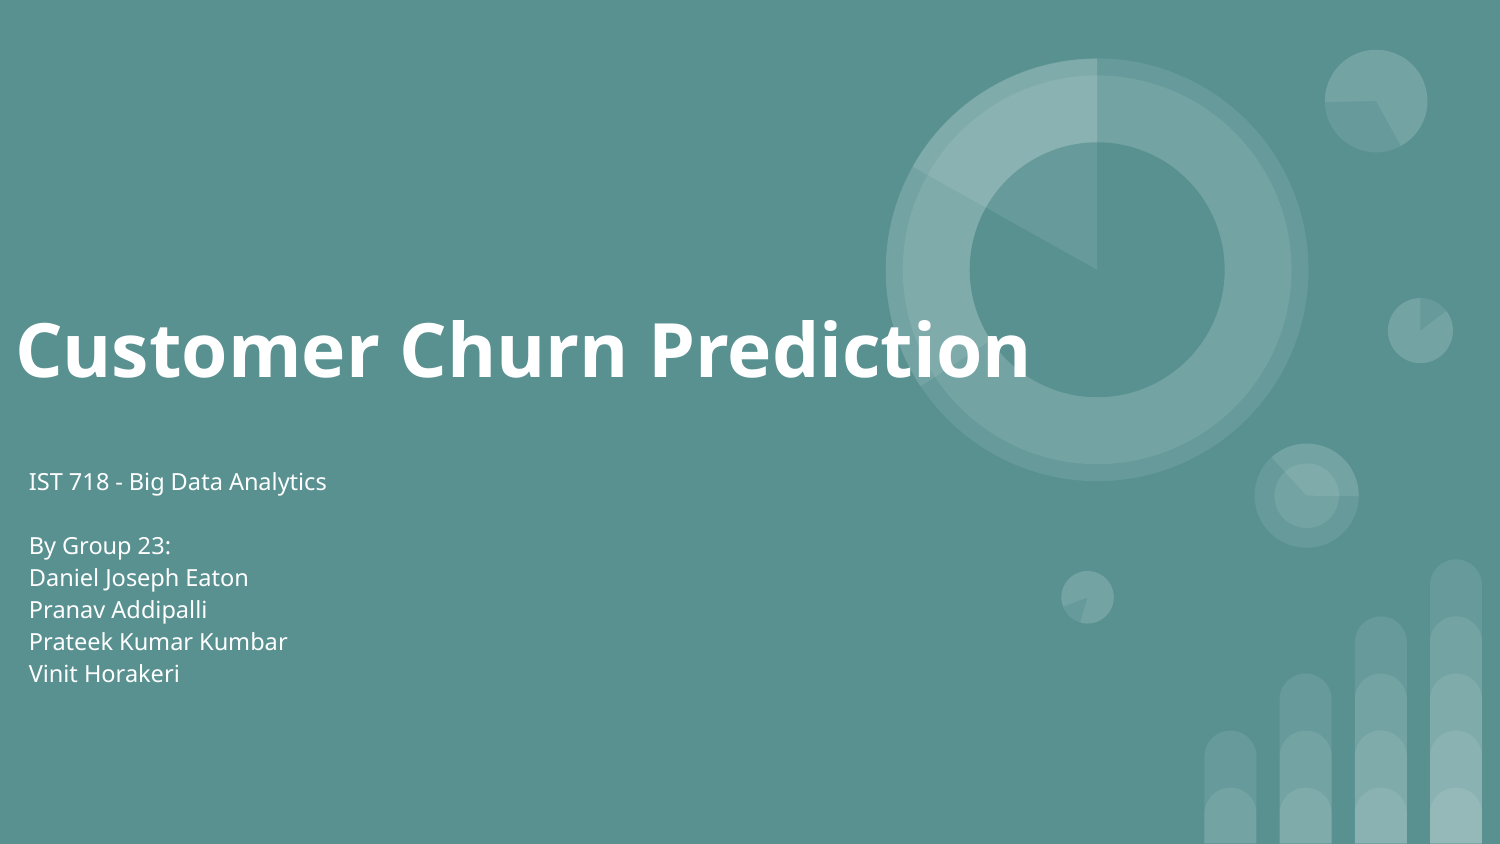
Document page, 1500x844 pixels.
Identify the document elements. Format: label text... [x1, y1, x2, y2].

subtitle IST 718 - Big Data Analytics By Group 23: Daniel Joseph Eaton Pranav Addipalli Prateek Kumar Kumbar Vinit Horakeri [13, 450, 712, 707]
title Customer Churn Prediction [0, 194, 1080, 503]
